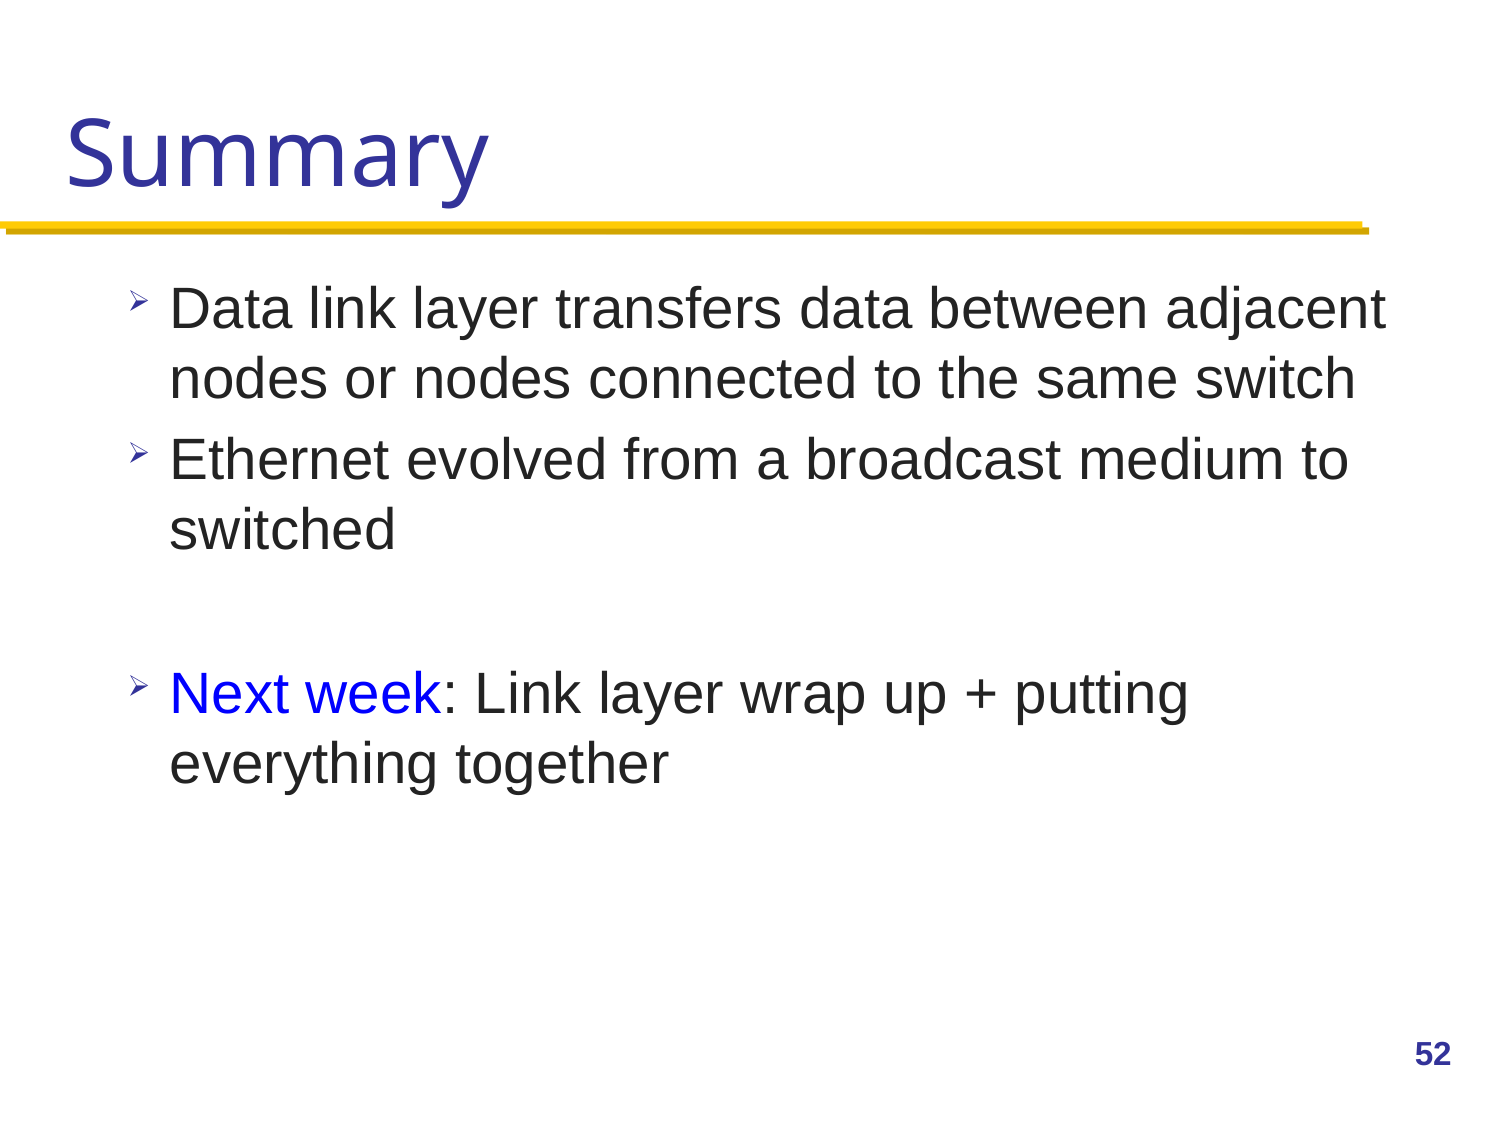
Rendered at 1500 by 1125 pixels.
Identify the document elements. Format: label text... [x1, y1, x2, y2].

slide_number 52 [1400, 1025, 1500, 1100]
title Summary [49, 24, 1451, 213]
list Data link layer transfers data between adjacent nodes or nodes connected to the same switch Ethernet evolved from a broadcast medium to switched Next week: Link layer wrap up + putting everything together [112, 262, 1413, 988]
